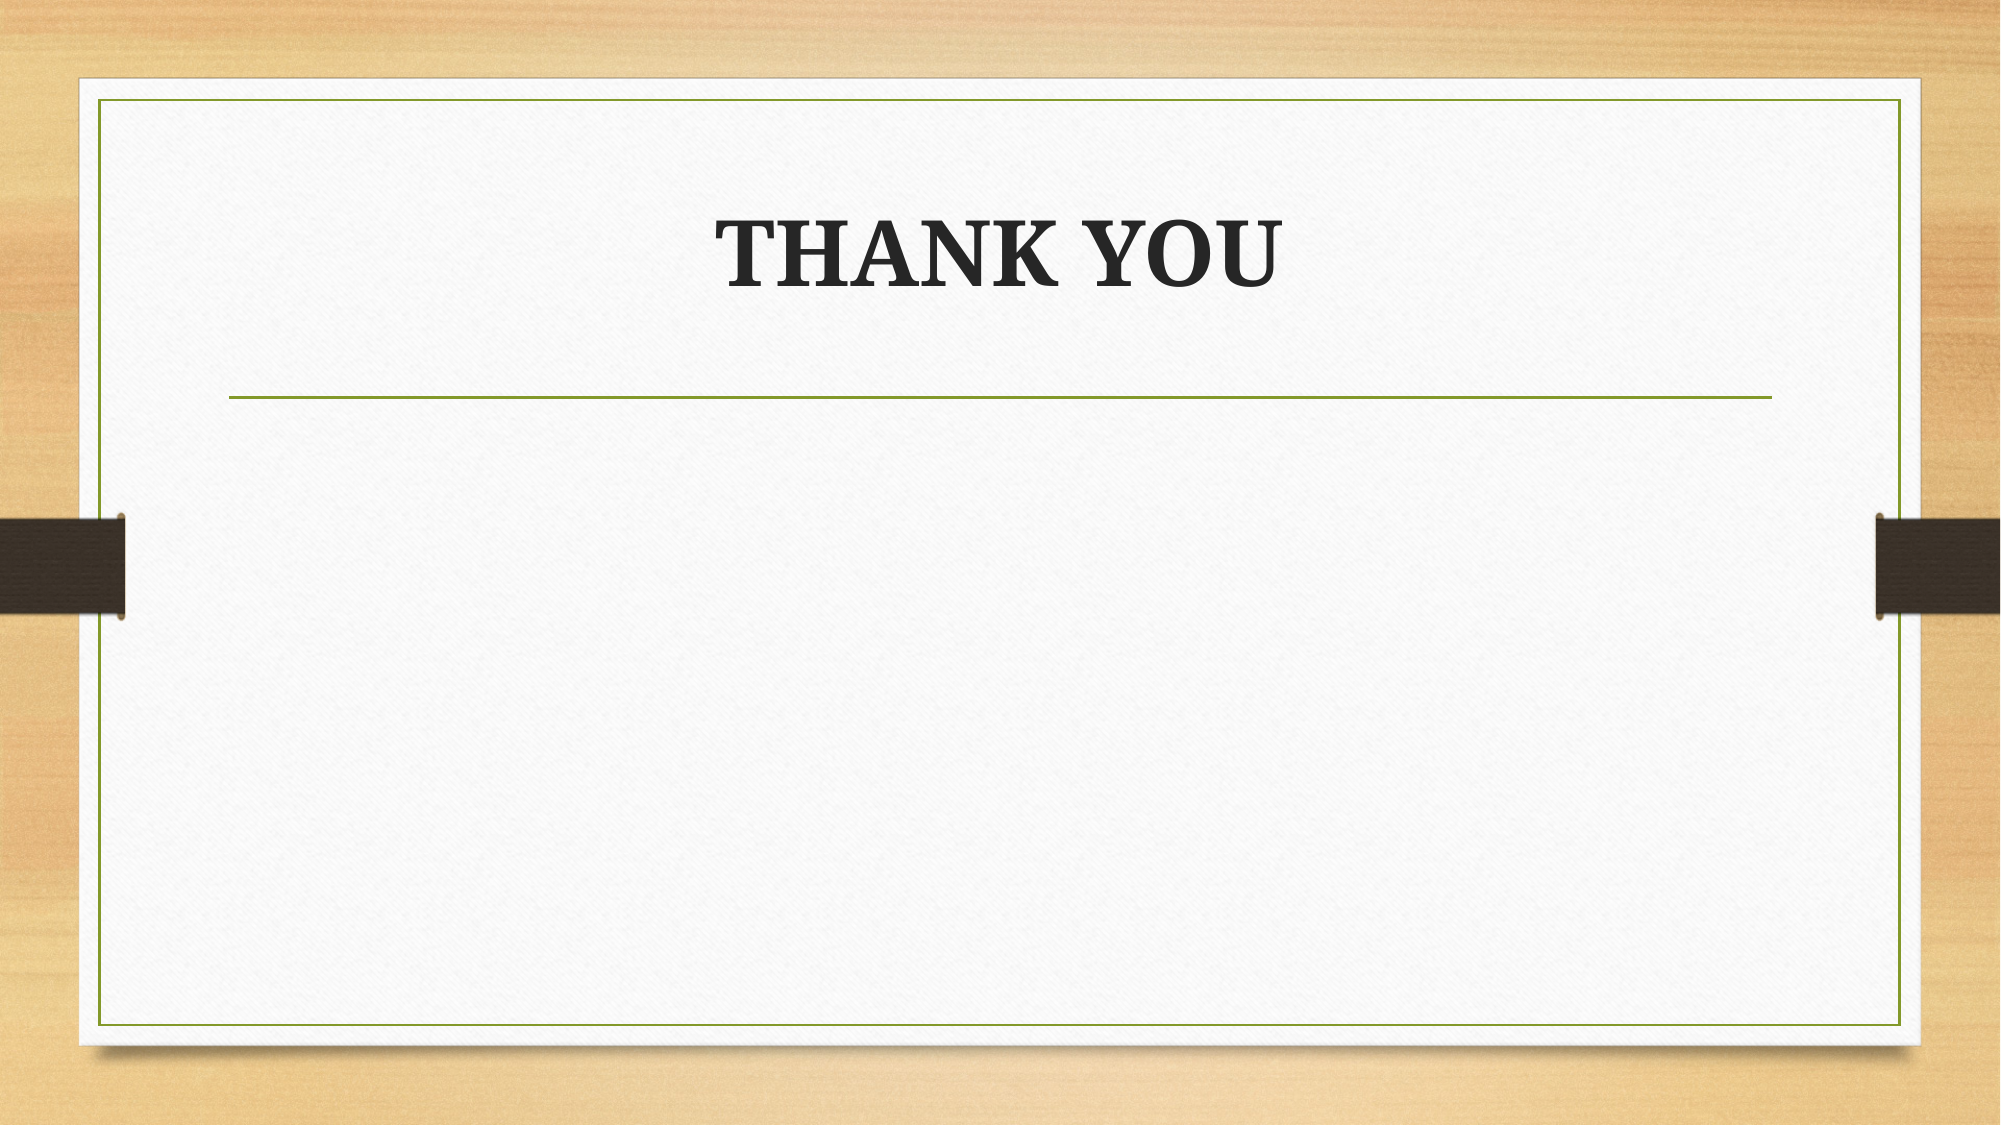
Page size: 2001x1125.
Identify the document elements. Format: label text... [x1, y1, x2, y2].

title THANK YOU [212, 143, 1788, 357]
picture [0, 0, 2001, 1125]
